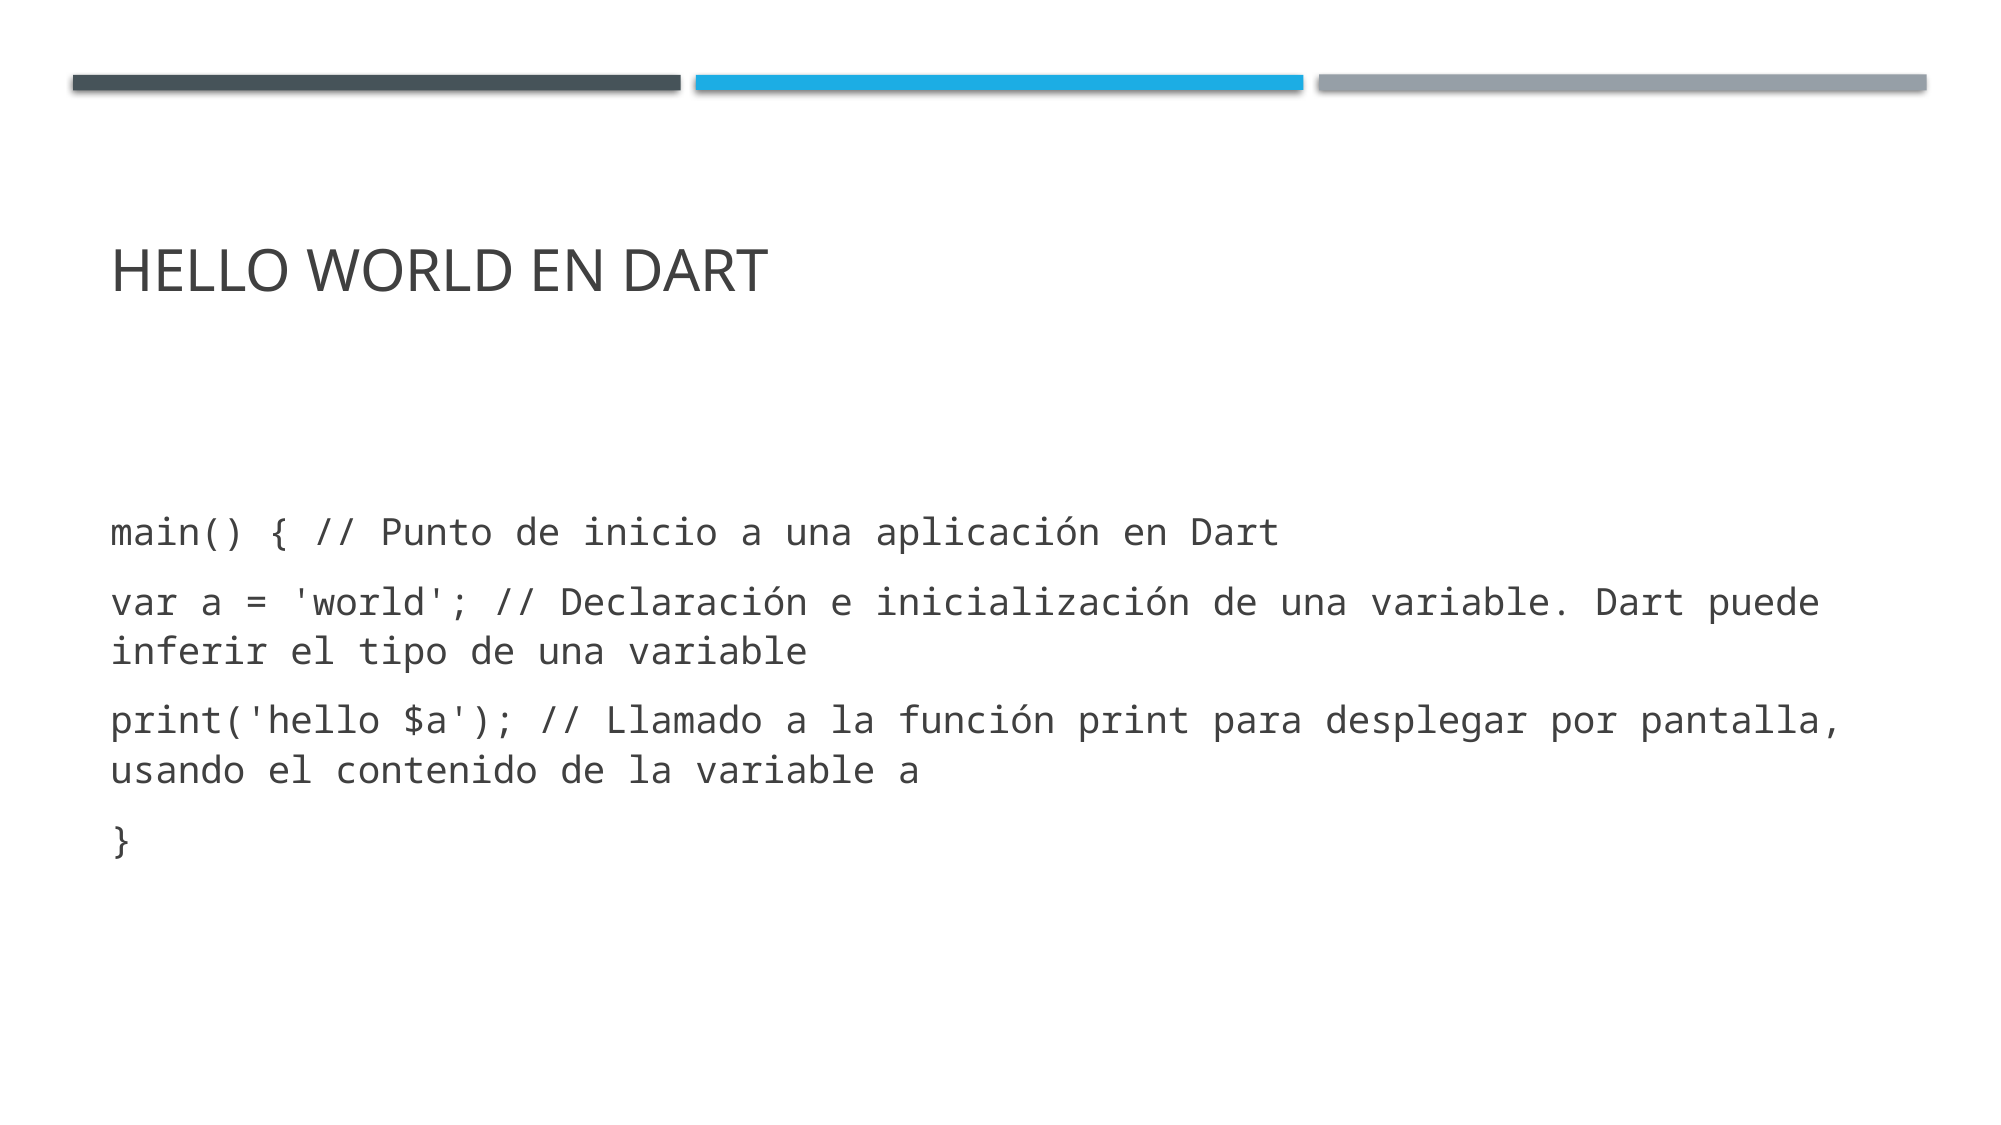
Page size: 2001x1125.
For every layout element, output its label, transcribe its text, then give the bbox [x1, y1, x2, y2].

list main() { // Punto de inicio a una aplicación en Dart var a = 'world'; // Declaración e inicialización de una variable. Dart puede inferir el tipo de una variable print('hello $a'); // Llamado a la función print para desplegar por pantalla, usando el contenido de la variable a } [95, 383, 1905, 981]
title Hello World en Dart [95, 115, 1905, 311]
